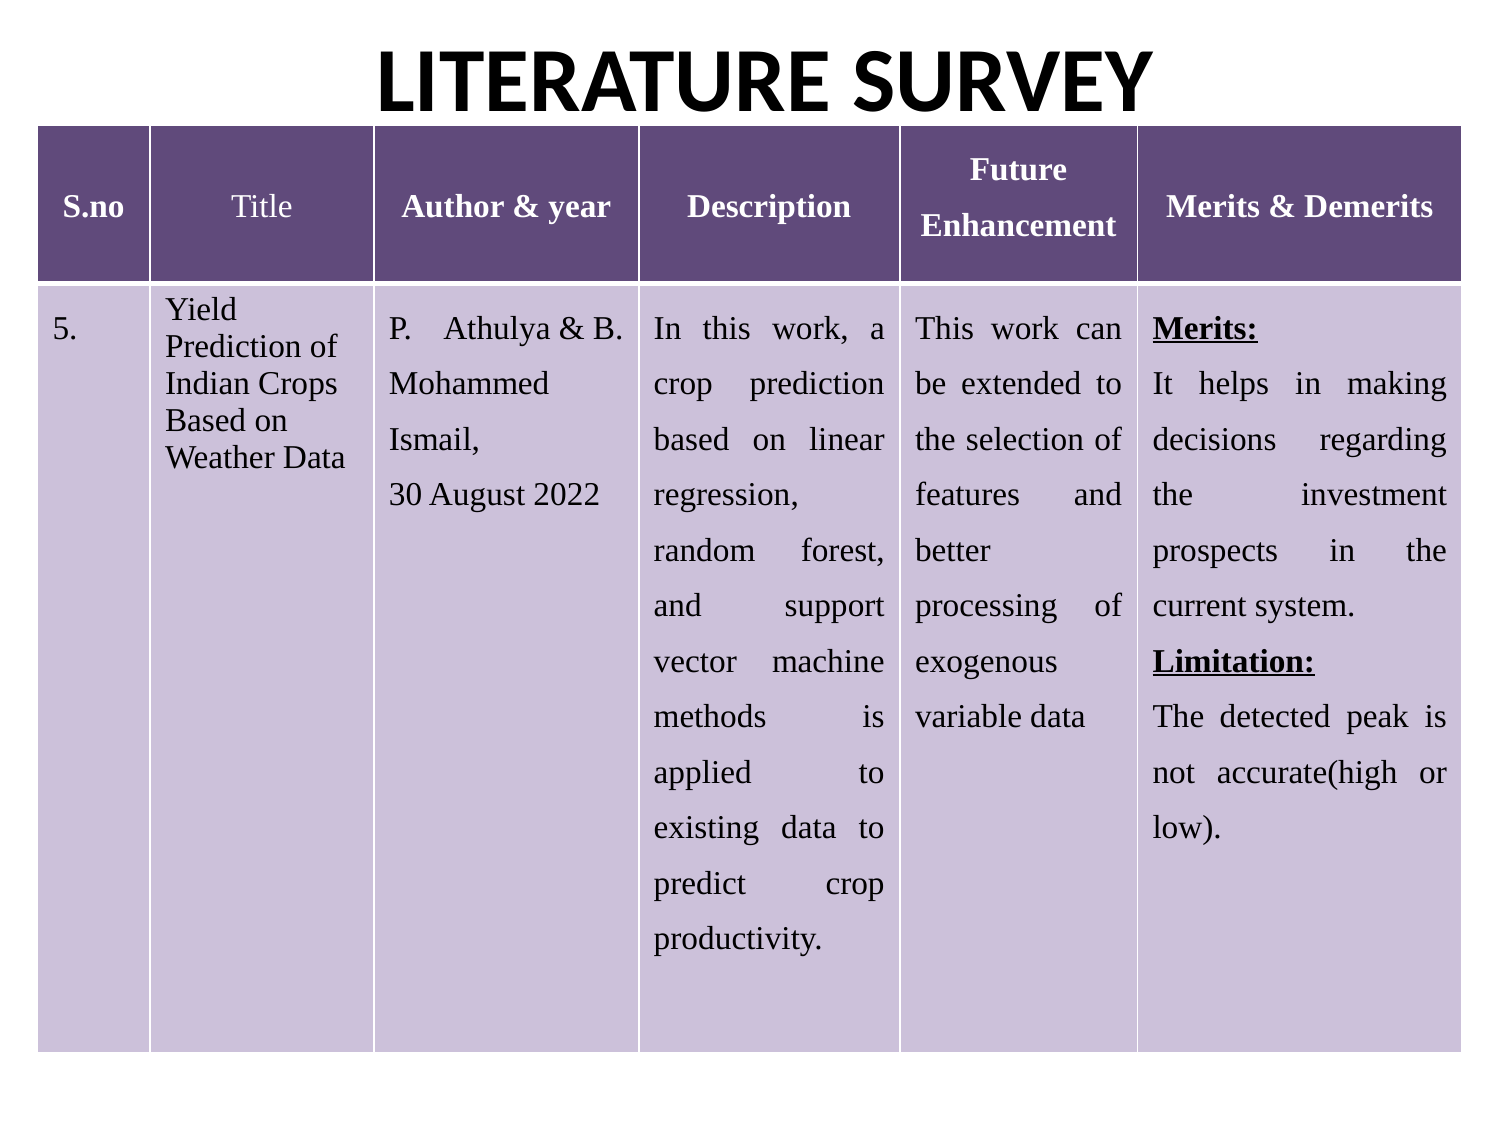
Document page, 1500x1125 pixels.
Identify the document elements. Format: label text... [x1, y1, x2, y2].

table_cell This work can be extended to the selection of features and better processing of exogenous variable data [901, 286, 1137, 1052]
table_header S.no [38, 126, 149, 281]
table_header Title [151, 126, 373, 281]
table_cell P. Athulya & B. Mohammed Ismail, 30 August 2022 [375, 286, 638, 1052]
table_header Merits & Demerits [1138, 126, 1461, 281]
table_cell Yield Prediction of Indian Crops Based on Weather Data [151, 286, 373, 1052]
table_header Description [640, 126, 899, 281]
table_header Future Enhancement [901, 126, 1137, 281]
table_cell In this work, a crop prediction based on linear regression, random forest, and support vector machine methods is applied to existing data to predict crop productivity. [640, 286, 899, 1052]
table_header Author & year [375, 126, 638, 281]
table_cell 5. [38, 286, 149, 1052]
title LITERATURE SURVEY [212, 12, 1317, 124]
table_cell Merits: It helps in making decisions regarding the investment prospects in the current system. Limitation: The detected peak is not accurate(high or low). [1138, 286, 1461, 1052]
